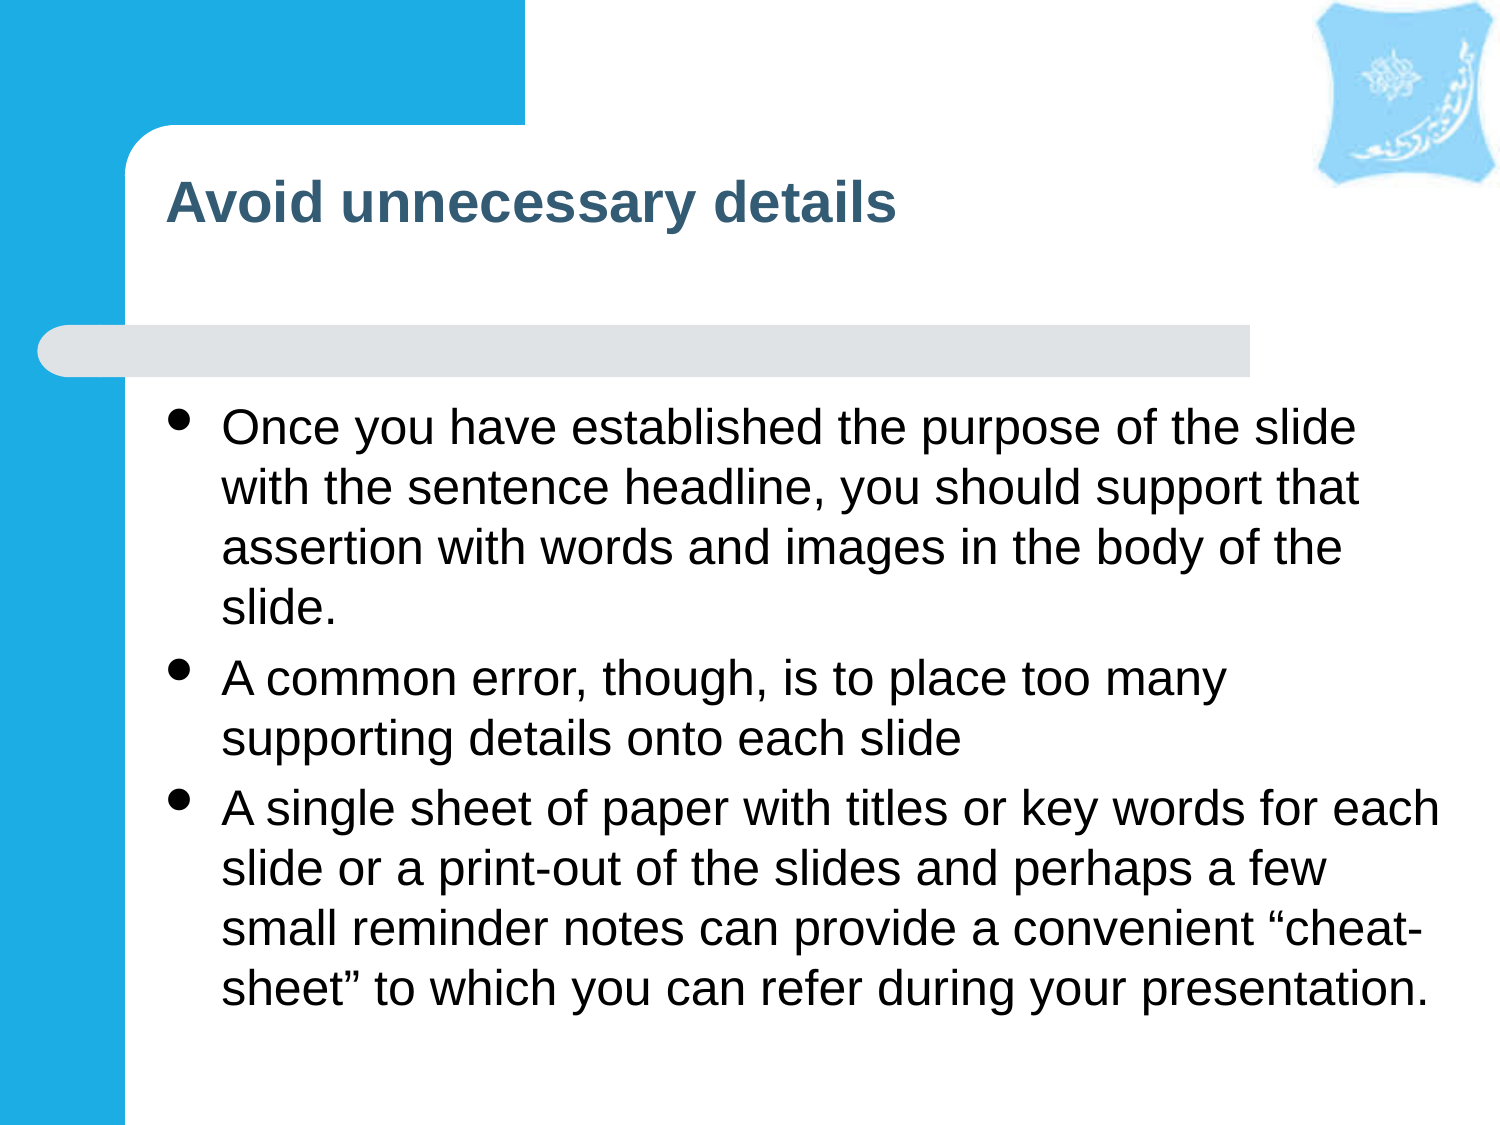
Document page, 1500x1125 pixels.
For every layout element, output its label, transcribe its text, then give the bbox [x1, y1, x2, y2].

title Avoid unnecessary details [149, 124, 1463, 313]
picture [1312, 0, 1500, 188]
list Once you have established the purpose of the slide with the sentence headline, you should support that assertion with words and images in the body of the slide. A common error, though, is to place too many supporting details onto each slide A single sheet of paper with titles or key words for each slide or a print-out of the slides and perhaps a few small reminder notes can provide a convenient “cheat-sheet” to which you can refer during your presentation. [149, 387, 1463, 1088]
